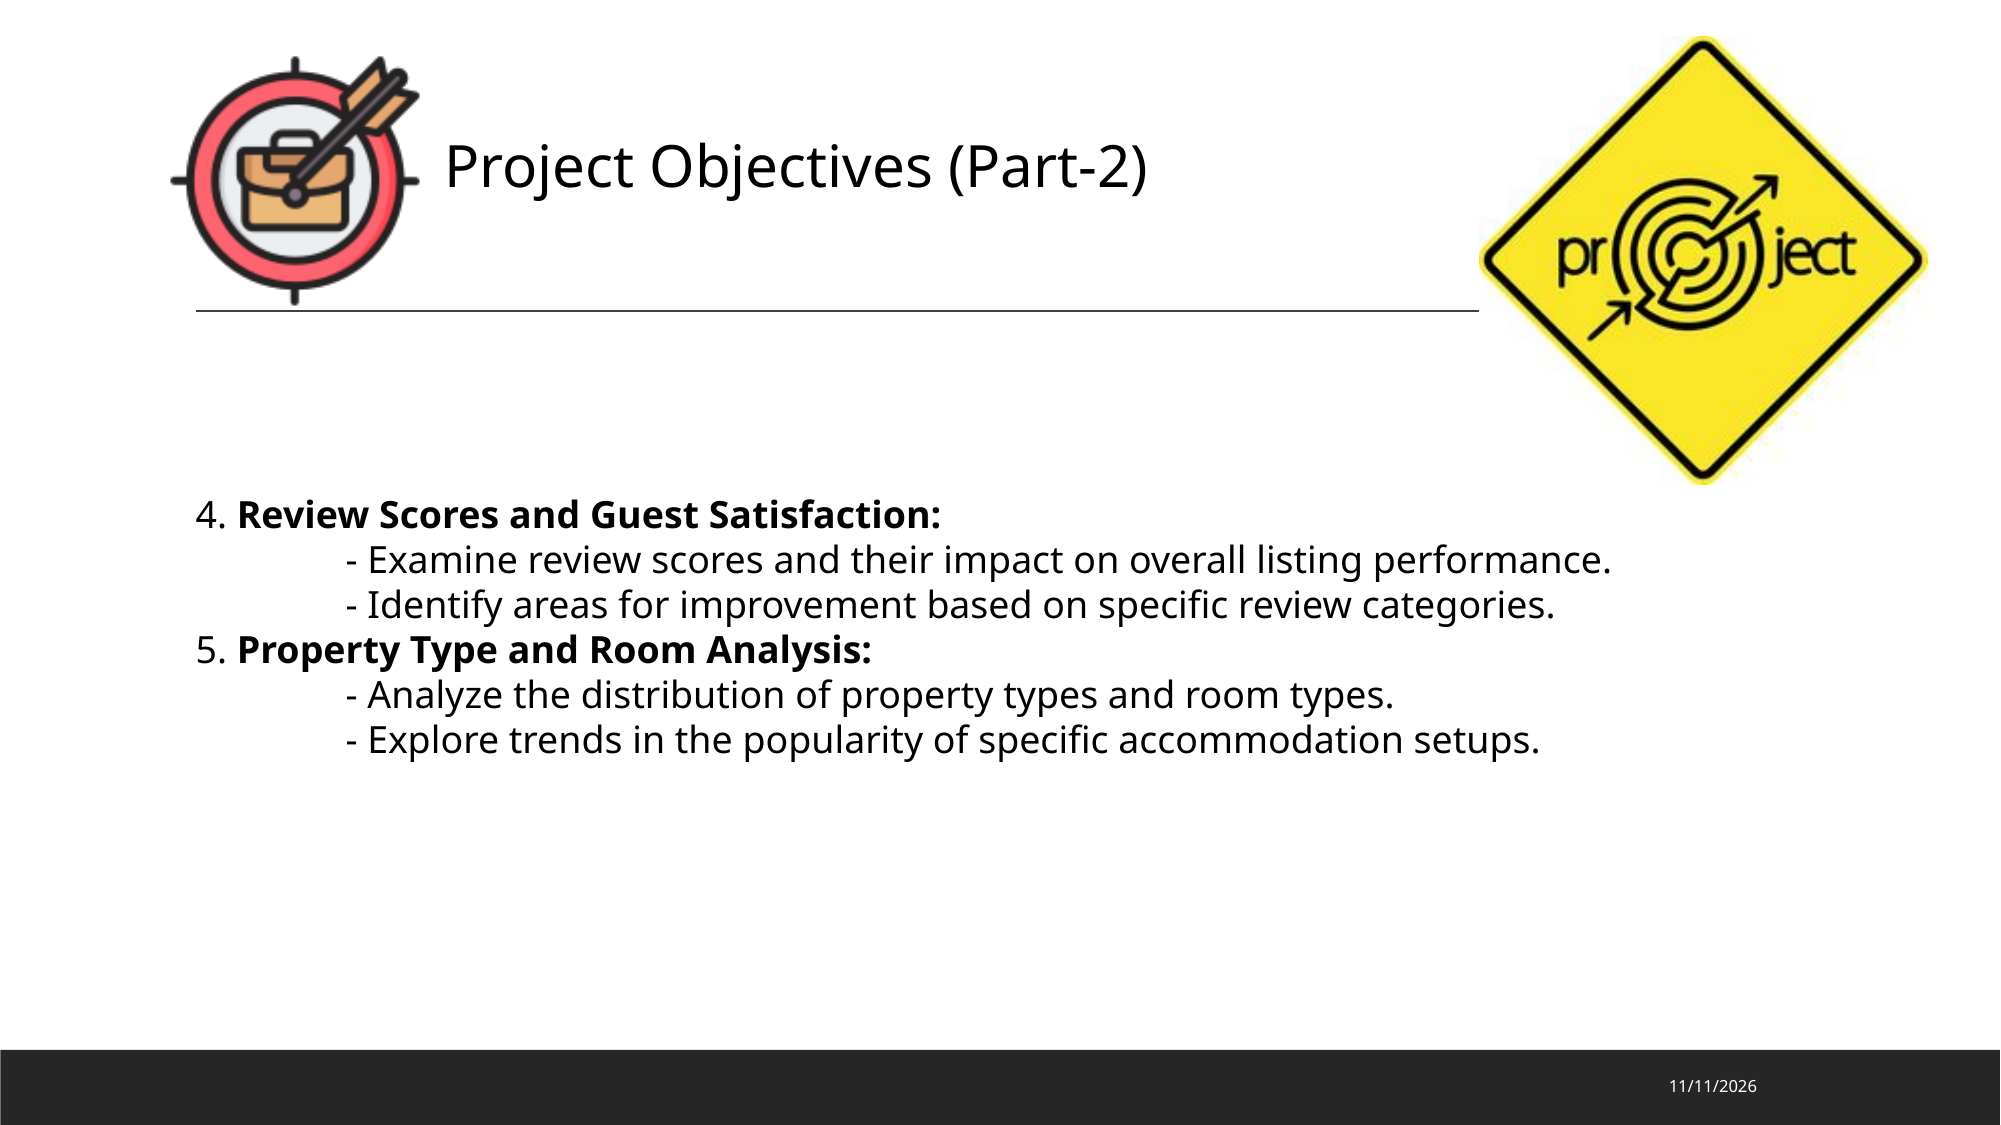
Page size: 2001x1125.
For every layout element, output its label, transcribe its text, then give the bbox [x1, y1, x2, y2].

picture [1478, 35, 1928, 485]
picture [167, 53, 424, 310]
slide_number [1348, 1057, 1773, 1118]
text_box 4. Review Scores and Guest Satisfaction: - Examine review scores and their impact on overall listing performance. - Identify areas for improvement based on specific review categories. 5. Property Type and Room Analysis: - Analyze the distribution of property types and room types. - Explore trends in the popularity of specific accommodation setups. [180, 325, 1929, 926]
text_box Project Objectives (Part-2) [434, 107, 1170, 222]
